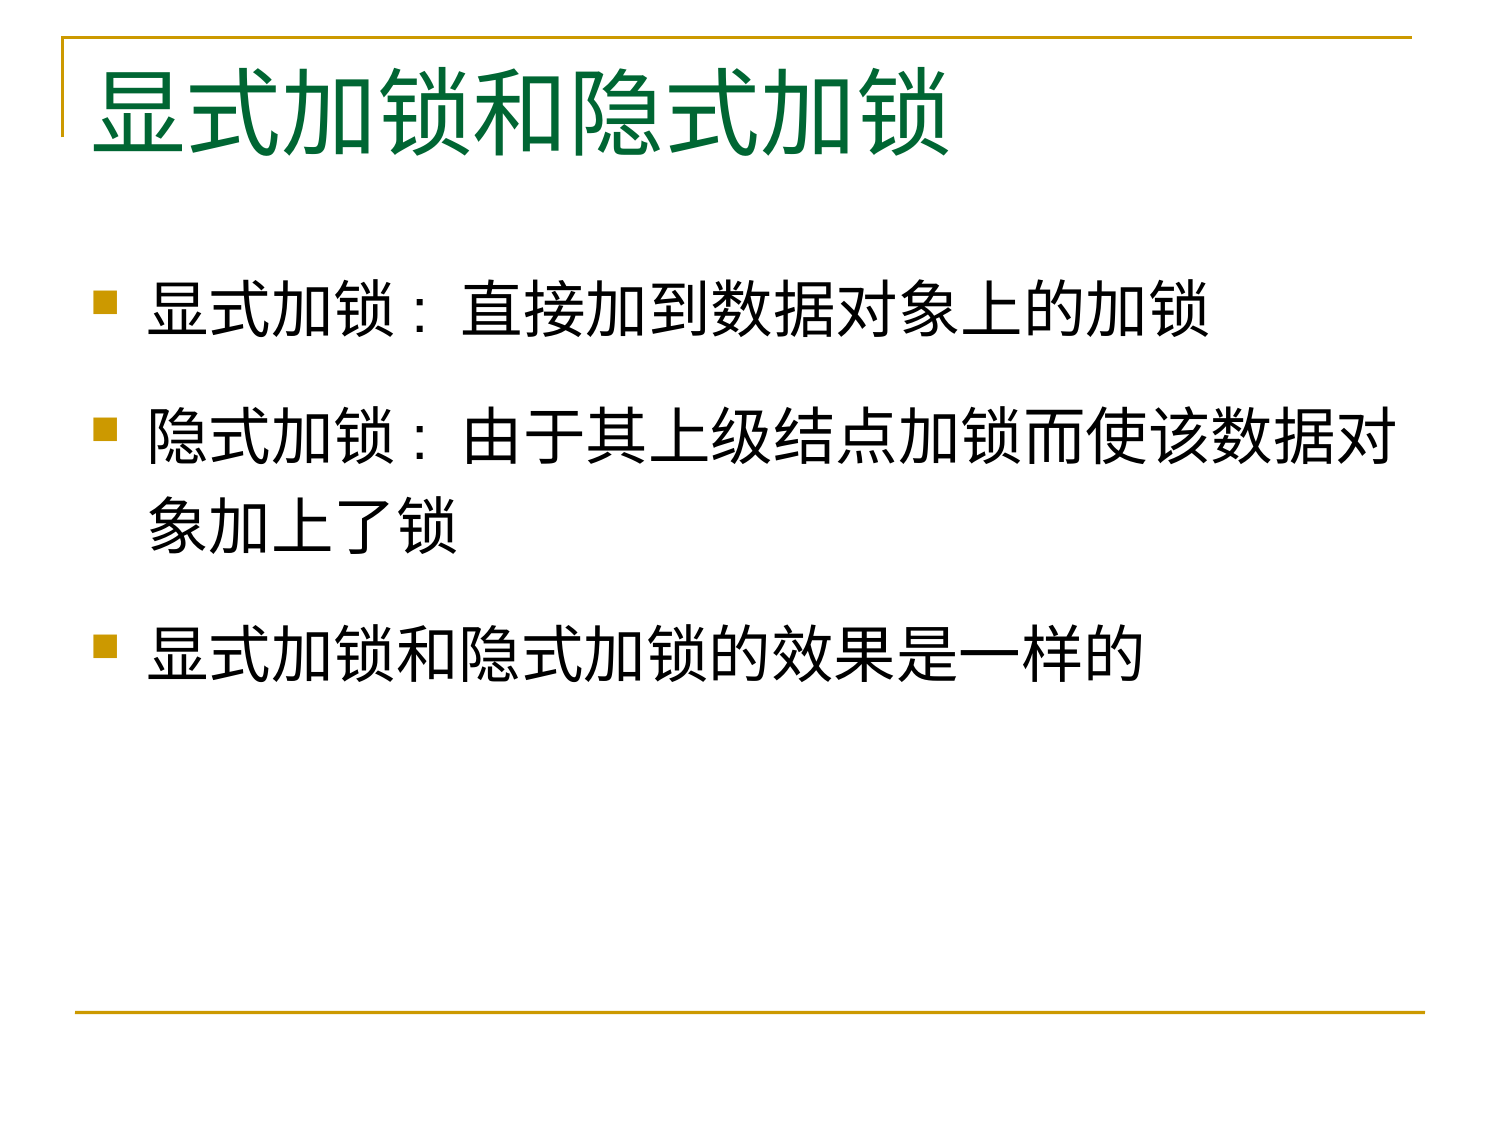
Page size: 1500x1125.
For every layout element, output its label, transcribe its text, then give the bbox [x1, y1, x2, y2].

title 显式加锁和隐式加锁 [75, 45, 1425, 233]
list 显式加锁: 直接加到数据对象上的加锁 隐式加锁: 由于其上级结点加锁而使该数据对象加上了锁 显式加锁和隐式加锁的效果是一样的 [75, 262, 1425, 1006]
